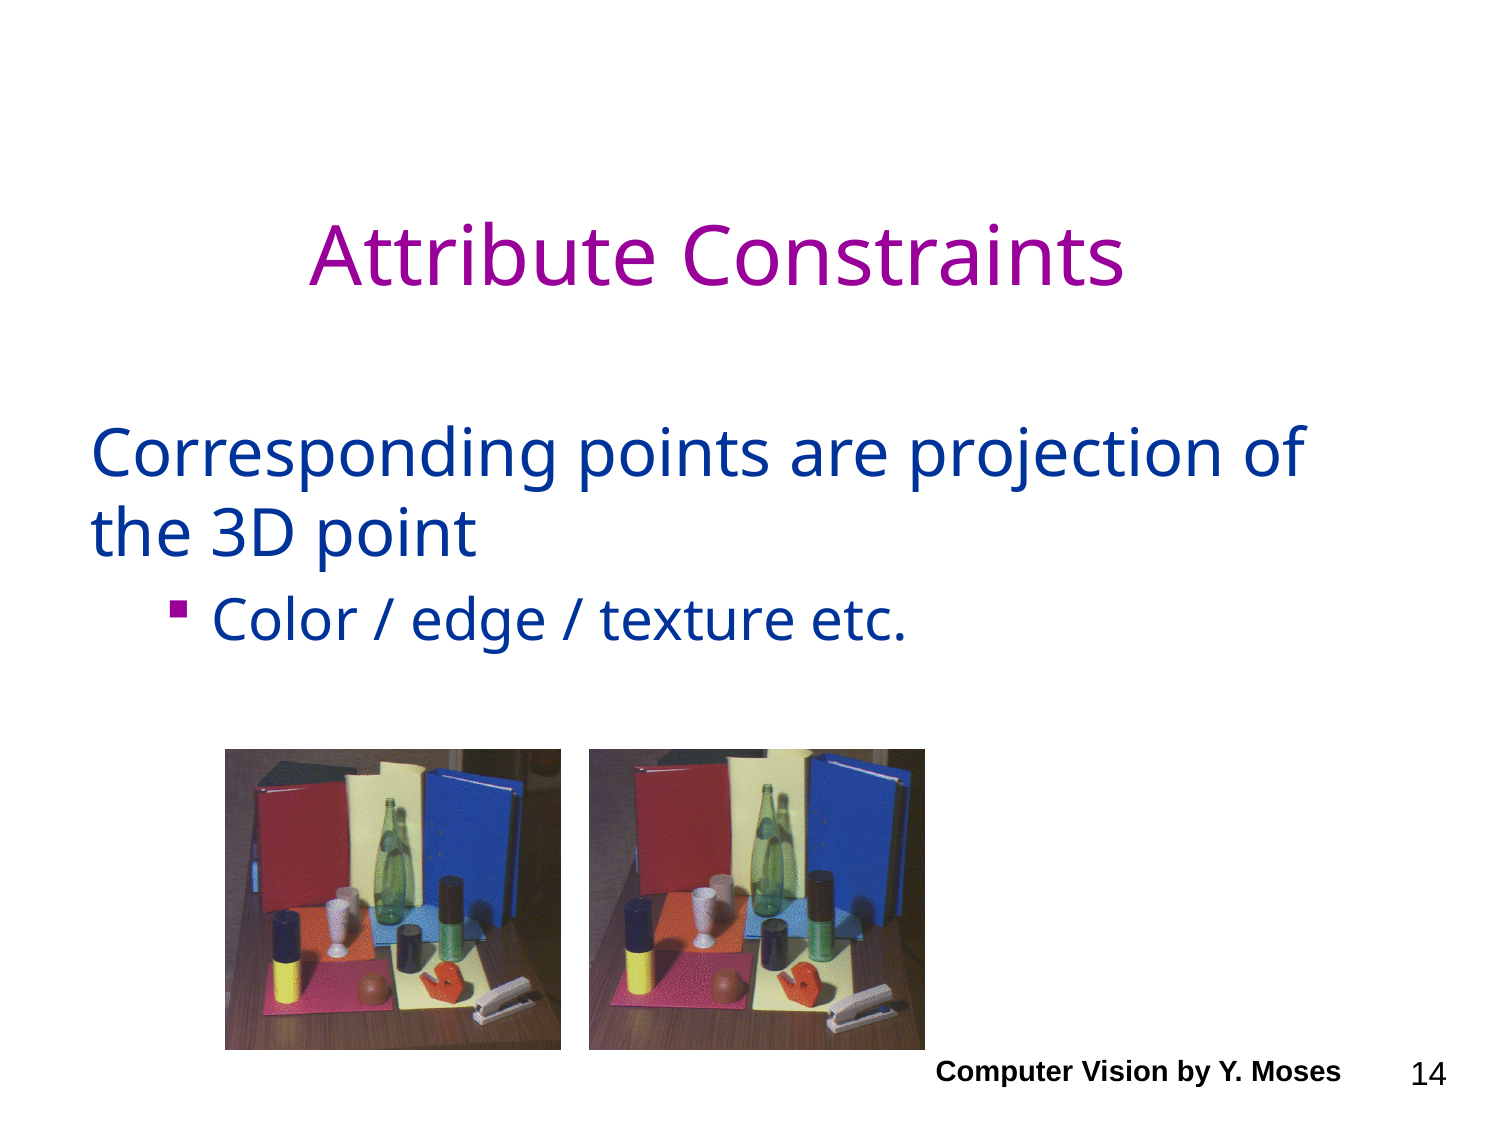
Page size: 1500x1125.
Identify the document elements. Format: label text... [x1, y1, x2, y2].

title Attribute Constraints [81, 121, 1357, 309]
footer Computer Vision by Y. Moses [901, 1019, 1377, 1096]
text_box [224, 749, 926, 1051]
list Corresponding points are projection of the 3D point Color / edge / texture etc. [75, 309, 1417, 994]
slide_number 14 [1149, 1024, 1463, 1101]
